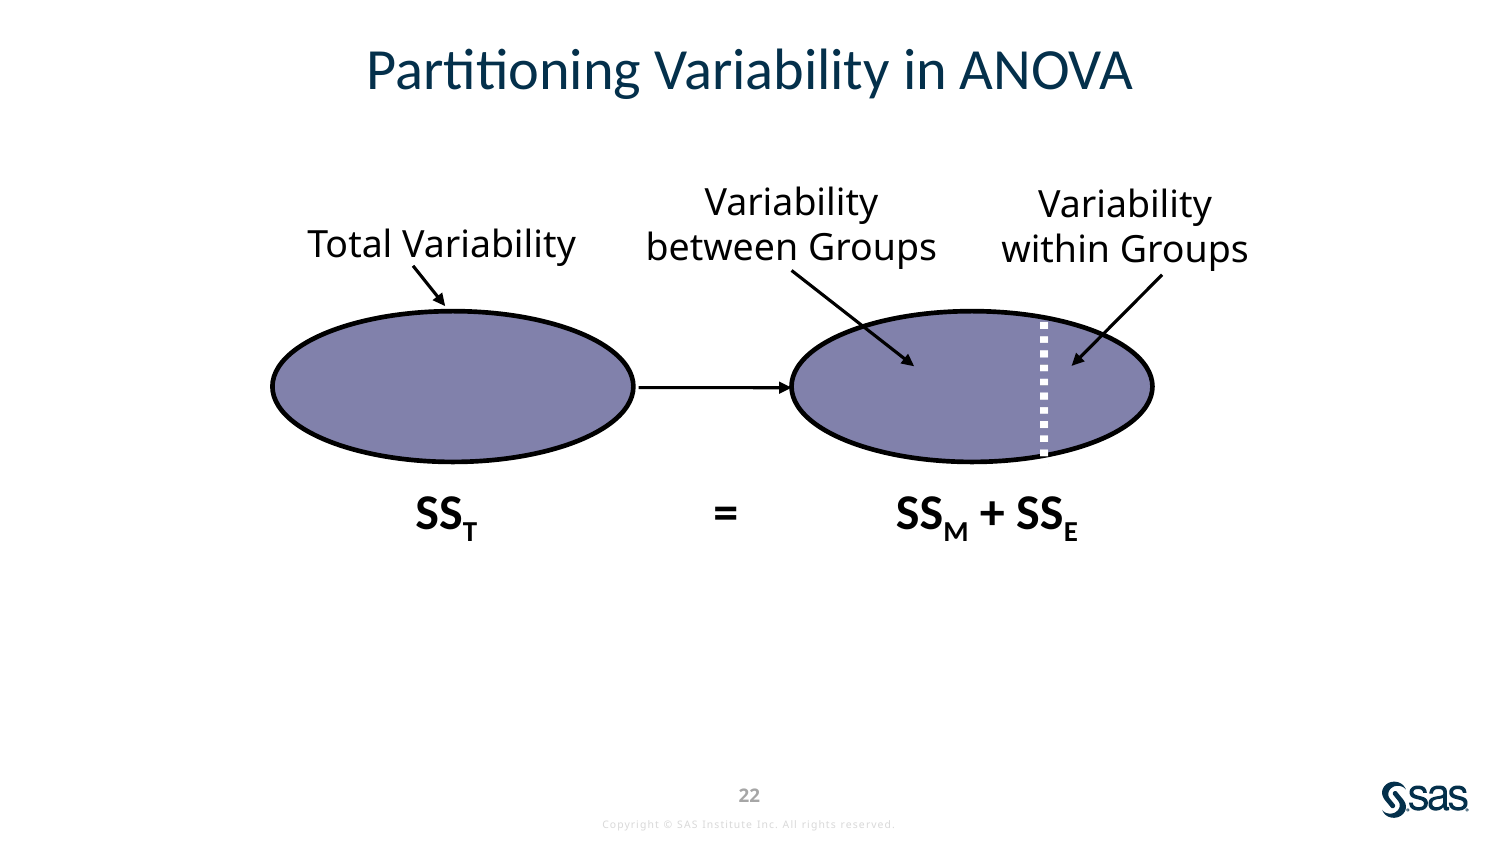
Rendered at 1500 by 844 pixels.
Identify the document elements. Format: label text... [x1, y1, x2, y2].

text_box [1055, 319, 1153, 454]
text_box SST = SSM + SSE [415, 479, 1079, 548]
text_box Variability between Groups [645, 178, 938, 269]
text_box Variability within Groups [1001, 180, 1249, 271]
text_box Total Variability [307, 220, 577, 266]
text_box [791, 311, 1041, 462]
text_box [638, 381, 792, 394]
title Partitioning Variability in ANOVA [102, 31, 1398, 107]
text_box [1071, 274, 1163, 366]
picture [1040, 318, 1050, 469]
text_box [791, 270, 915, 367]
text_box [272, 311, 634, 462]
text_box [412, 265, 446, 307]
